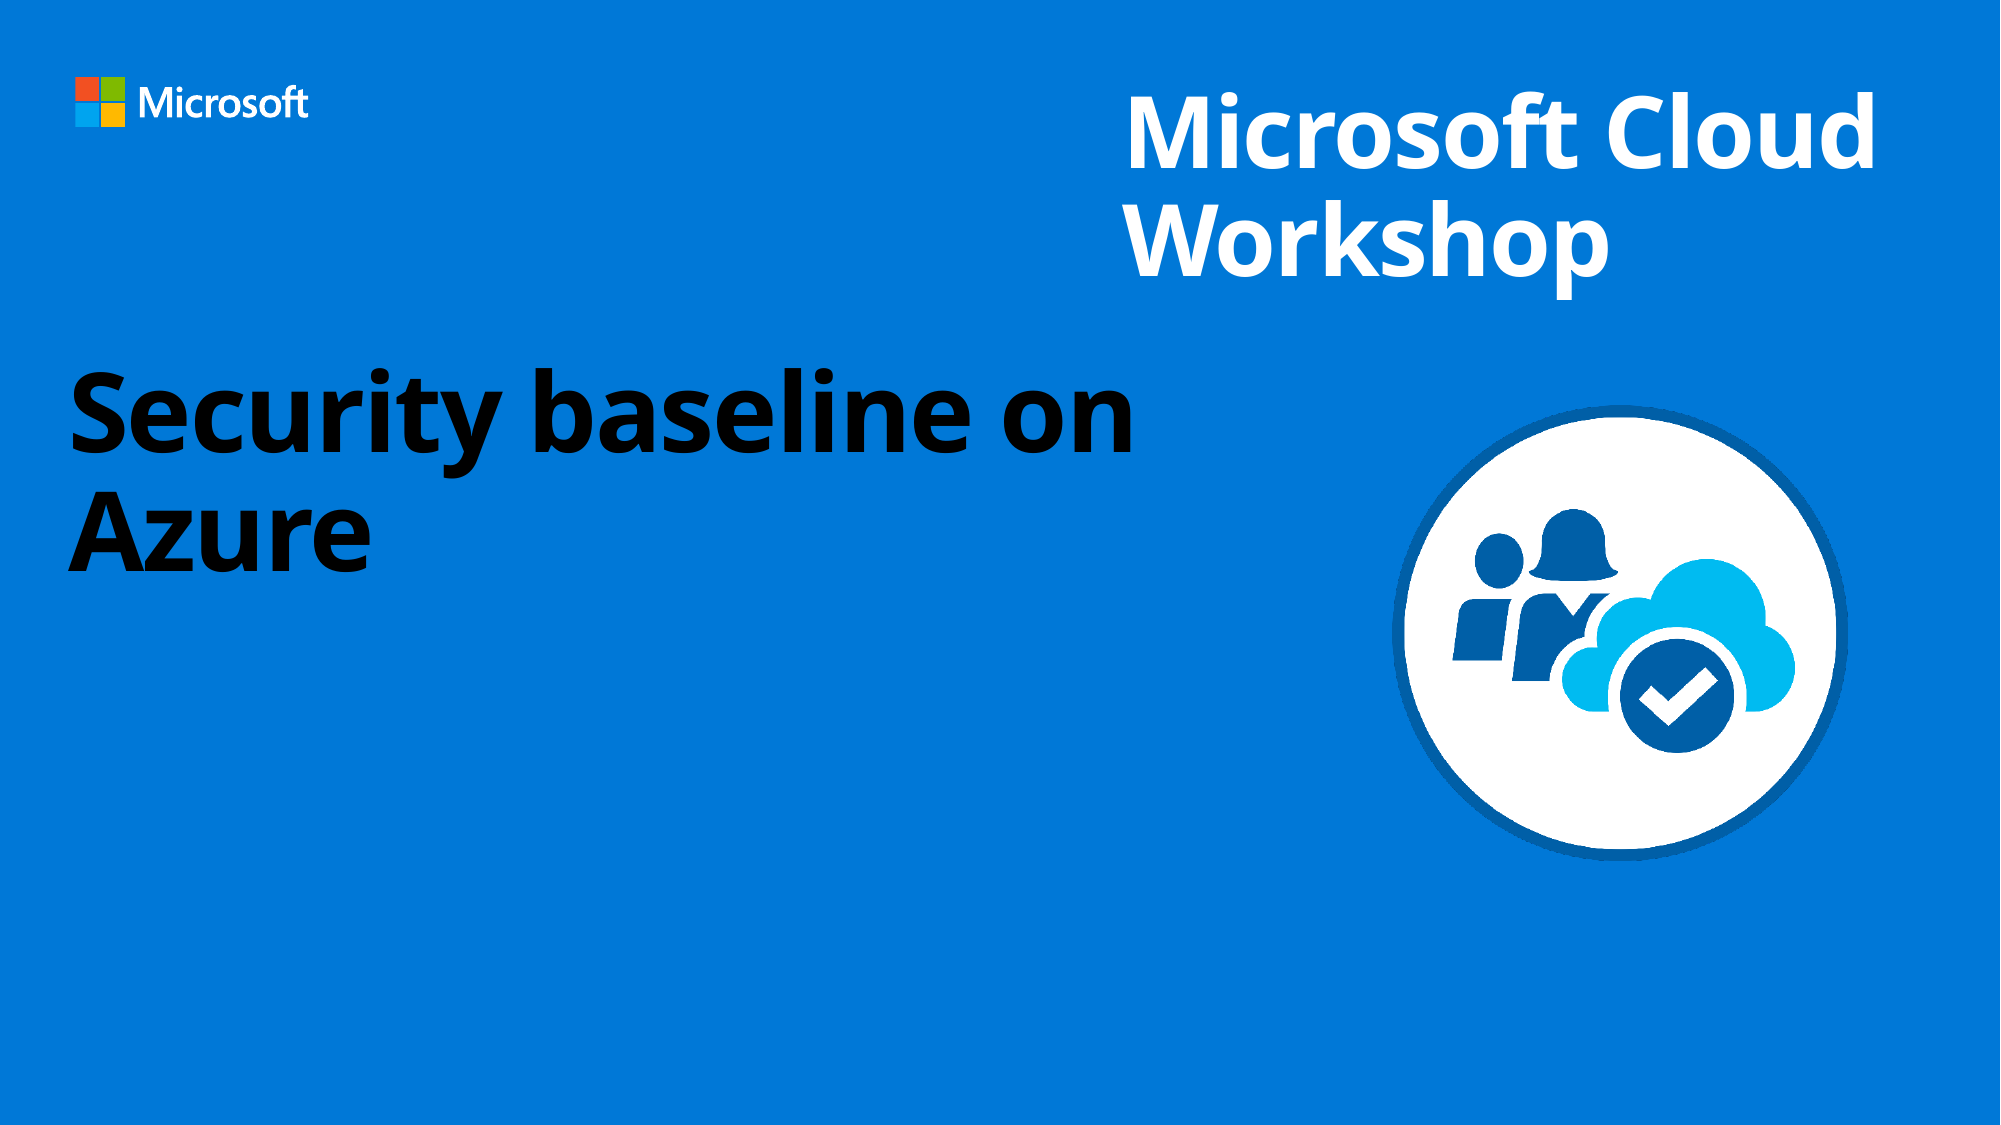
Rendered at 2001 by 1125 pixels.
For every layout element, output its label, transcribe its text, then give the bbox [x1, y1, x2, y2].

title Security baseline on Azure [44, 341, 1221, 490]
picture [1392, 405, 1848, 861]
